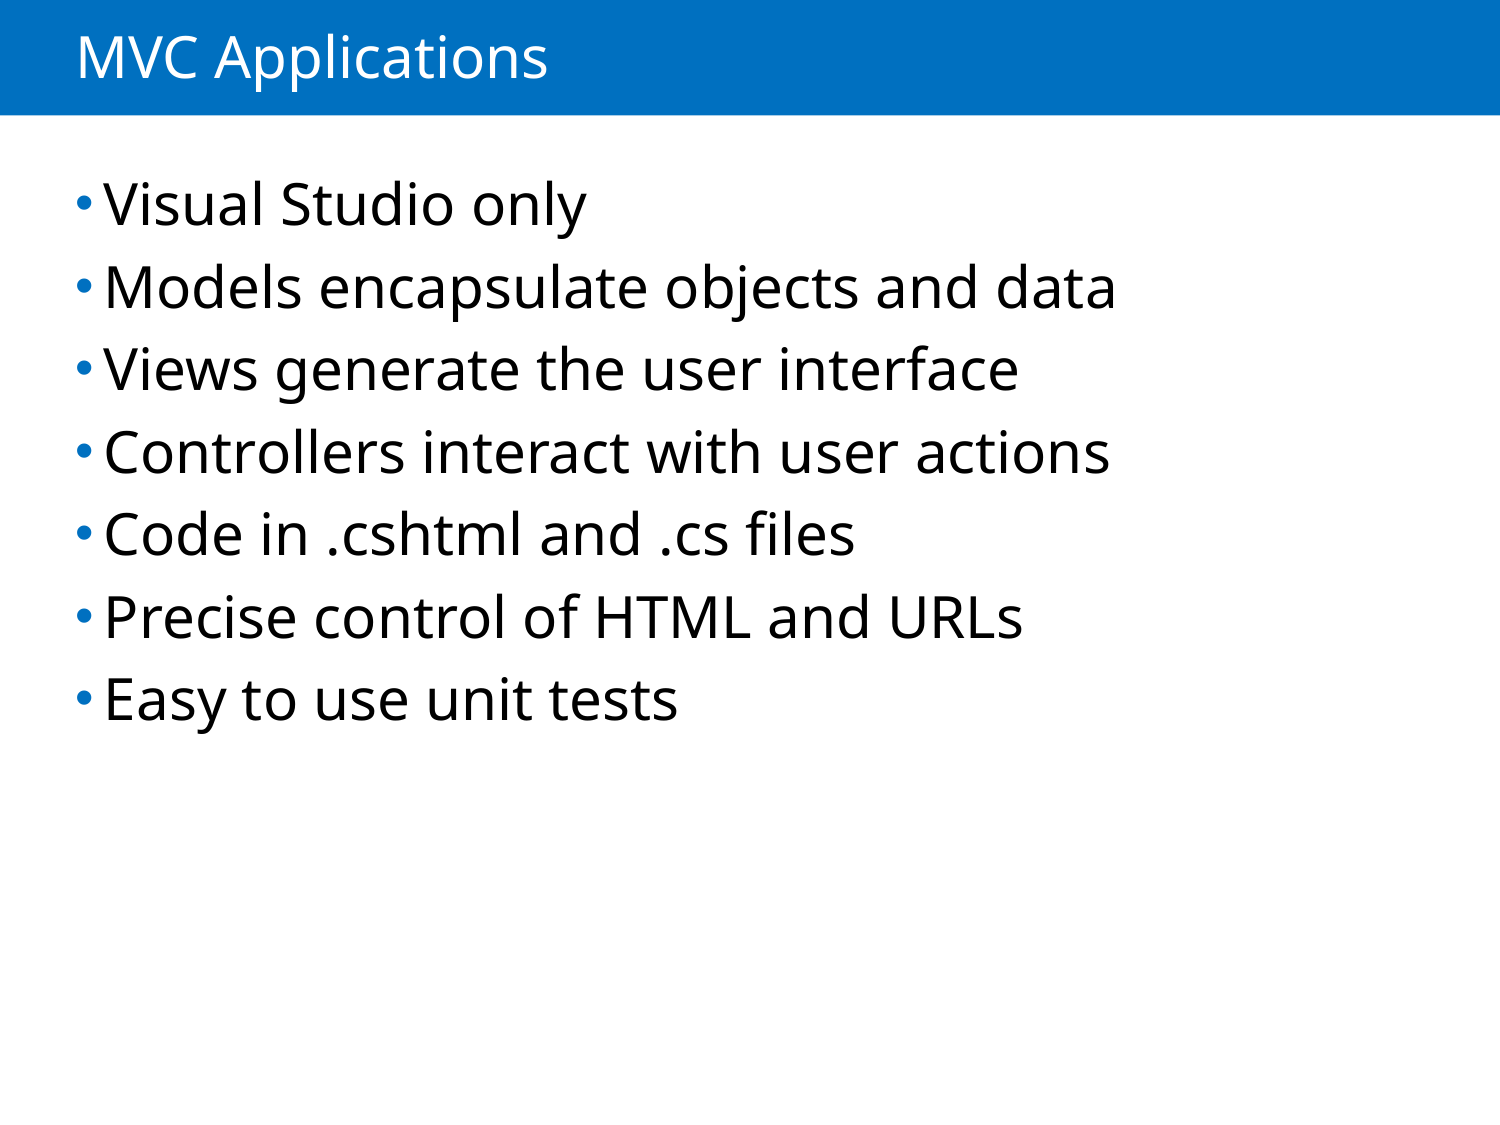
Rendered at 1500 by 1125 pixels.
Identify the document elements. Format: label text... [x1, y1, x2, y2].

title MVC Applications [75, 0, 1351, 122]
text_box Visual Studio only Models encapsulate objects and data Views generate the user interface Controllers interact with user actions Code in .cshtml and .cs files Precise control of HTML and URLs Easy to use unit tests [75, 167, 1408, 1012]
